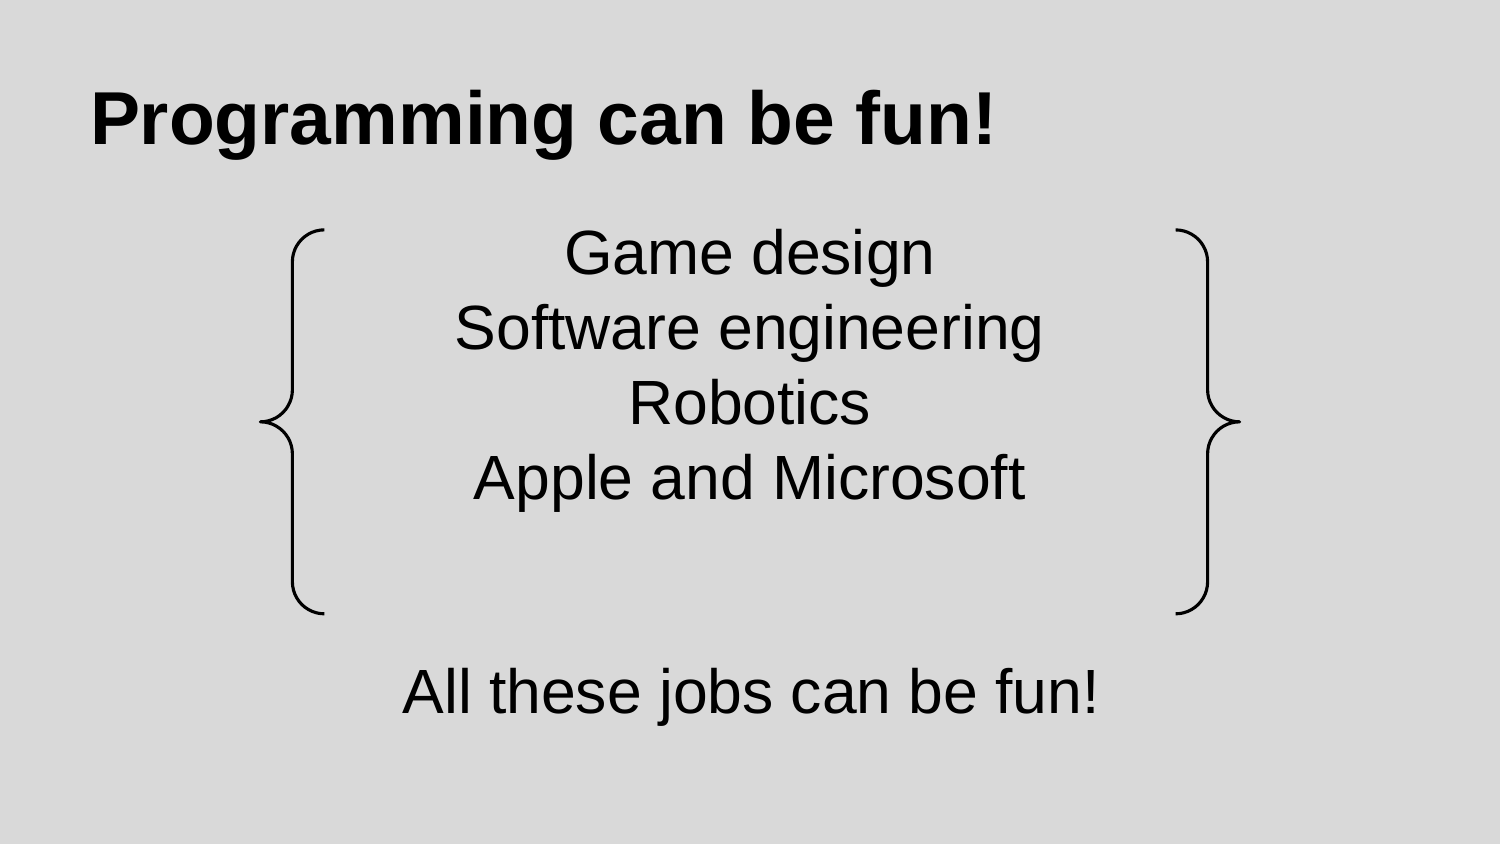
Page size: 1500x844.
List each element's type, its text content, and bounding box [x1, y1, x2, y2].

text_box All these jobs can be fun! [287, 635, 1215, 777]
title Programming can be fun! [75, 33, 1425, 175]
text_box [292, 581, 1208, 614]
list Game design Software engineering Robotics Apple and Microsoft [75, 196, 1425, 581]
